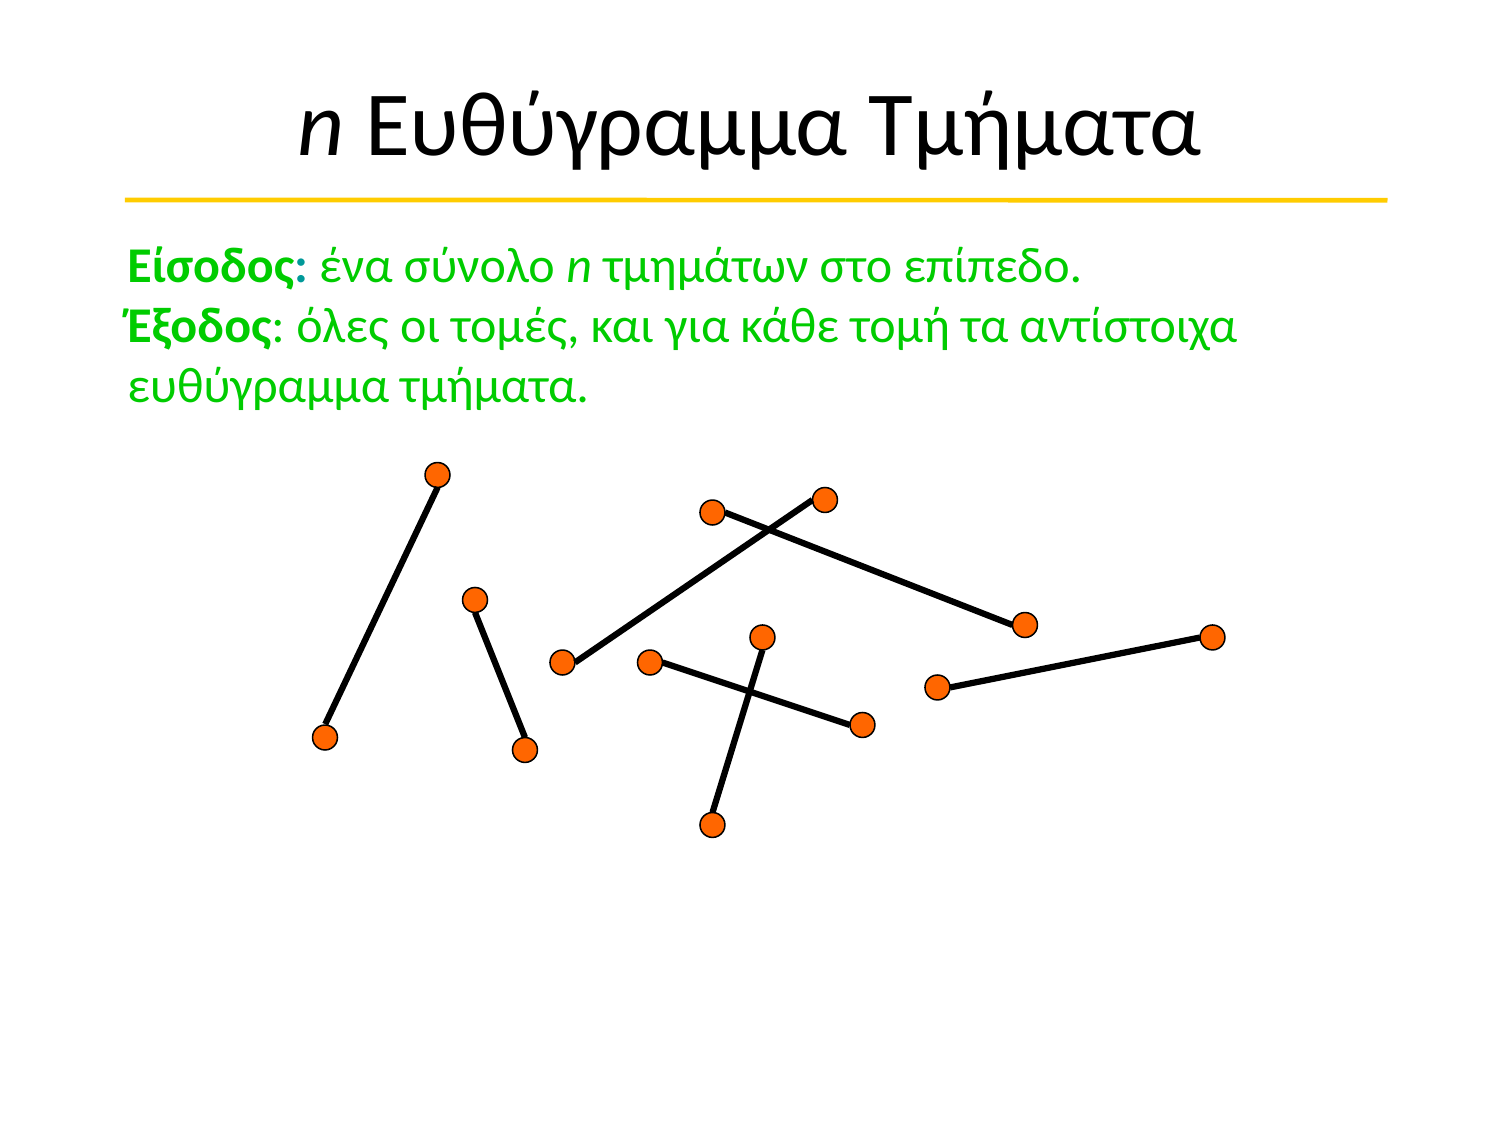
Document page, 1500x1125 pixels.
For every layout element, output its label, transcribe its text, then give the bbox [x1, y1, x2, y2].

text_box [312, 462, 1226, 838]
text_box Είσοδος: ένα σύνολο n τμημάτων στο επίπεδο. Έξοδος: όλες οι τομές, και για κάθε τομή τα αντίστοιχα ευθύγραμμα τμήματα. [112, 224, 1388, 420]
title n Ευθύγραμμα Τμήματα [112, 24, 1388, 213]
